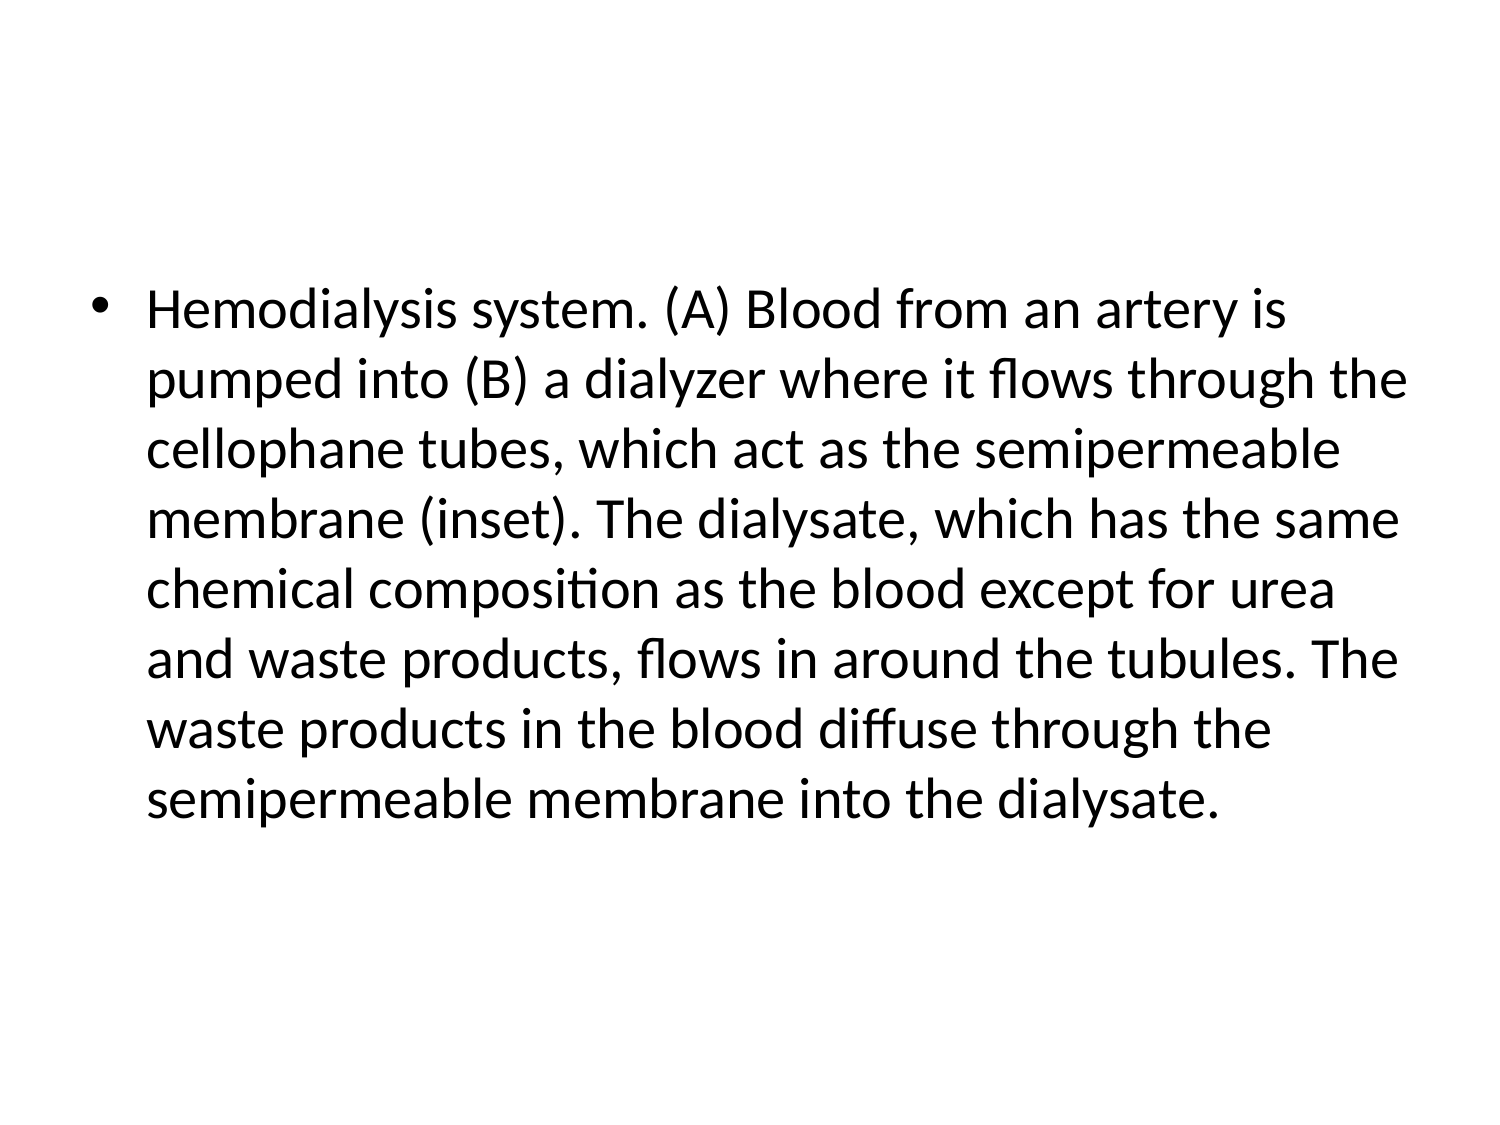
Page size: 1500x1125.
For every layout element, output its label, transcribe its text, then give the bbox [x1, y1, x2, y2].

list Hemodialysis system. (A) Blood from an artery is pumped into (B) a dialyzer where it flows through the cellophane tubes, which act as the semipermeable membrane (inset). The dialysate, which has the same chemical composition as the blood except for urea and waste products, ﬂows in around the tubules. The waste products in the blood diffuse through the semipermeable membrane into the dialysate. [75, 262, 1425, 1005]
